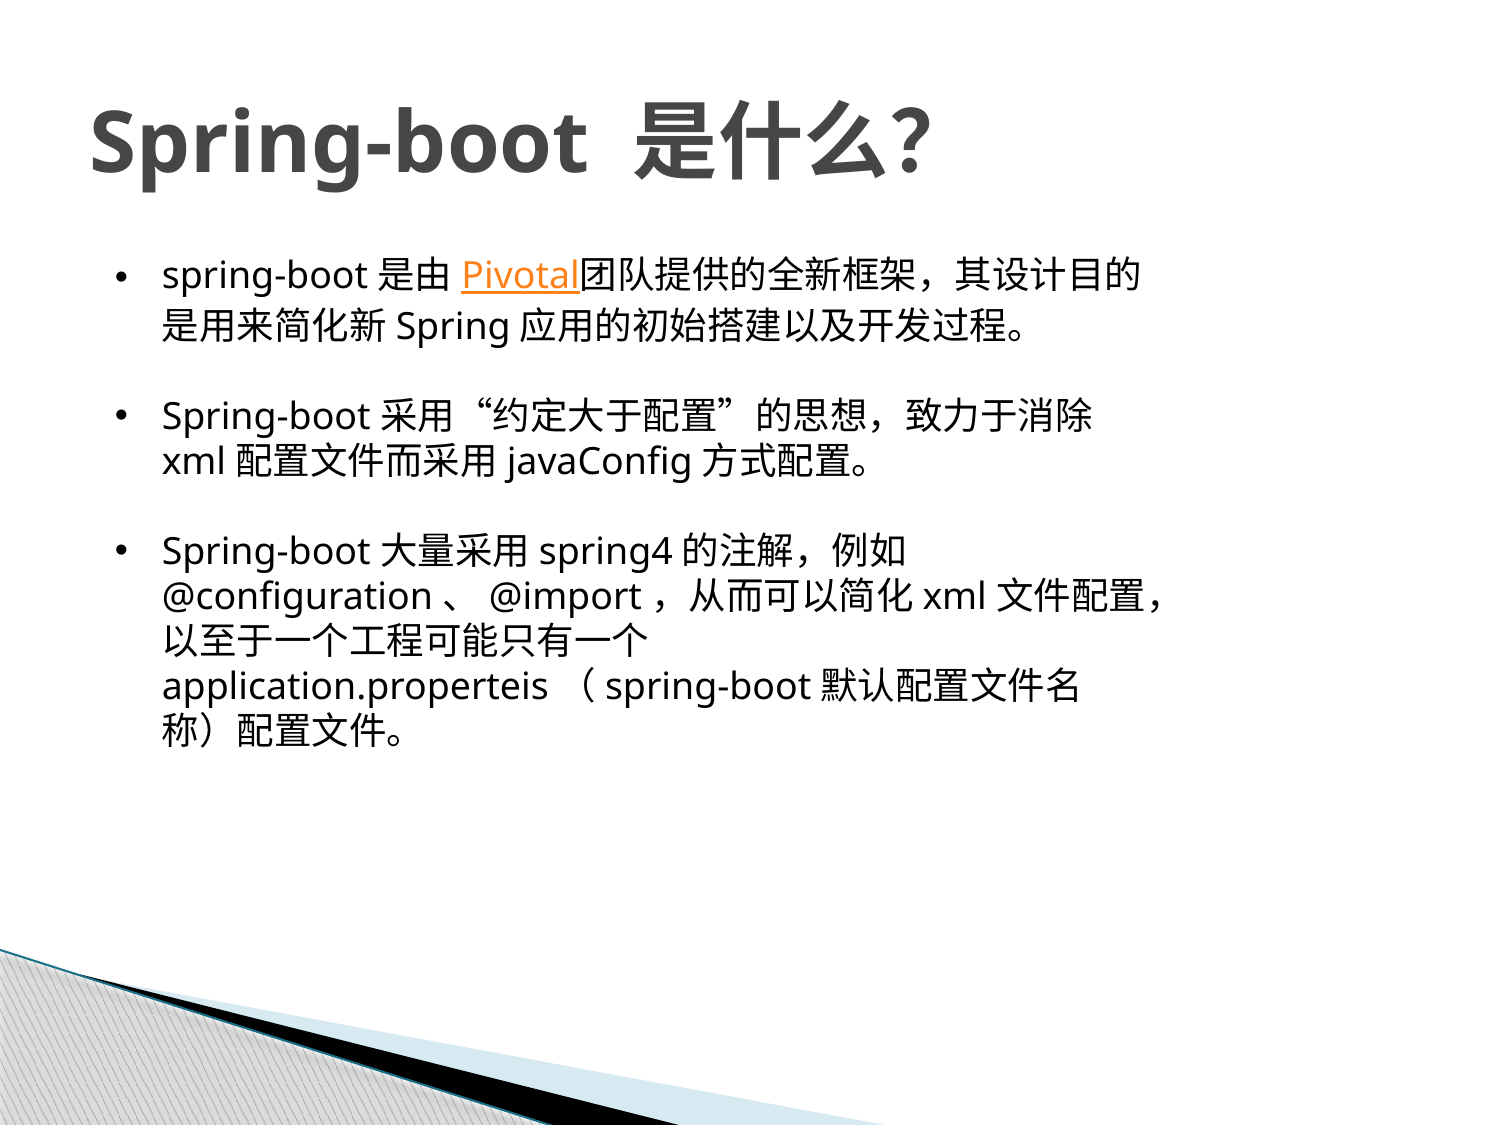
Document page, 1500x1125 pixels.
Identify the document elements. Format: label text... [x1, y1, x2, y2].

text_box spring-boot是由Pivotal团队提供的全新框架，其设计目的是用来简化新Spring应用的初始搭建以及开发过程。 Spring-boot采用“约定大于配置”的思想，致力于消除xml配置文件而采用javaConfig方式配置。 Spring-boot大量采用spring4的注解，例如@configuration、@import，从而可以简化xml文件配置，以至于一个工程可能只有一个application.properteis（spring-boot默认配置文件名称）配置文件。 [100, 243, 1164, 760]
title Spring-boot 是什么？ [75, 45, 1425, 233]
